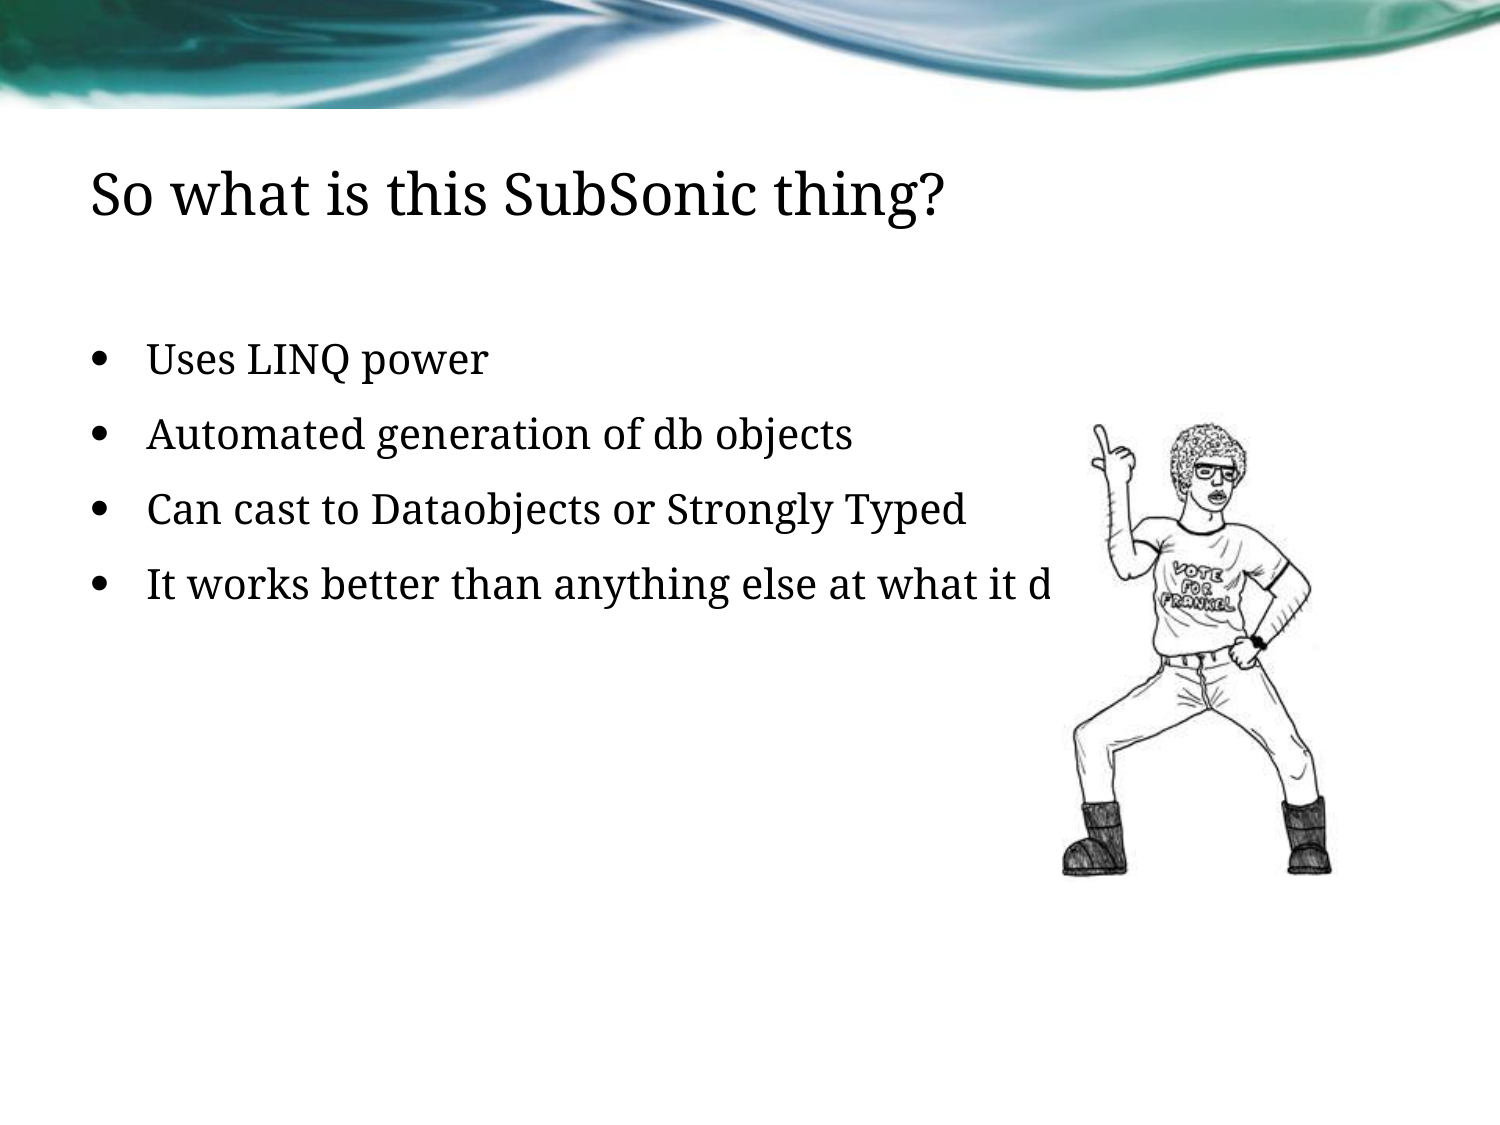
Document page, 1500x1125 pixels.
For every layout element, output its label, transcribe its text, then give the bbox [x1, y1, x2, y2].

picture [1049, 412, 1338, 882]
picture [0, 0, 1500, 109]
list Uses LINQ power Automated generation of db objects Can cast to Dataobjects or Strongly Typed It works better than anything else at what it does [75, 299, 1425, 1005]
title So what is this SubSonic thing? [75, 149, 1425, 299]
